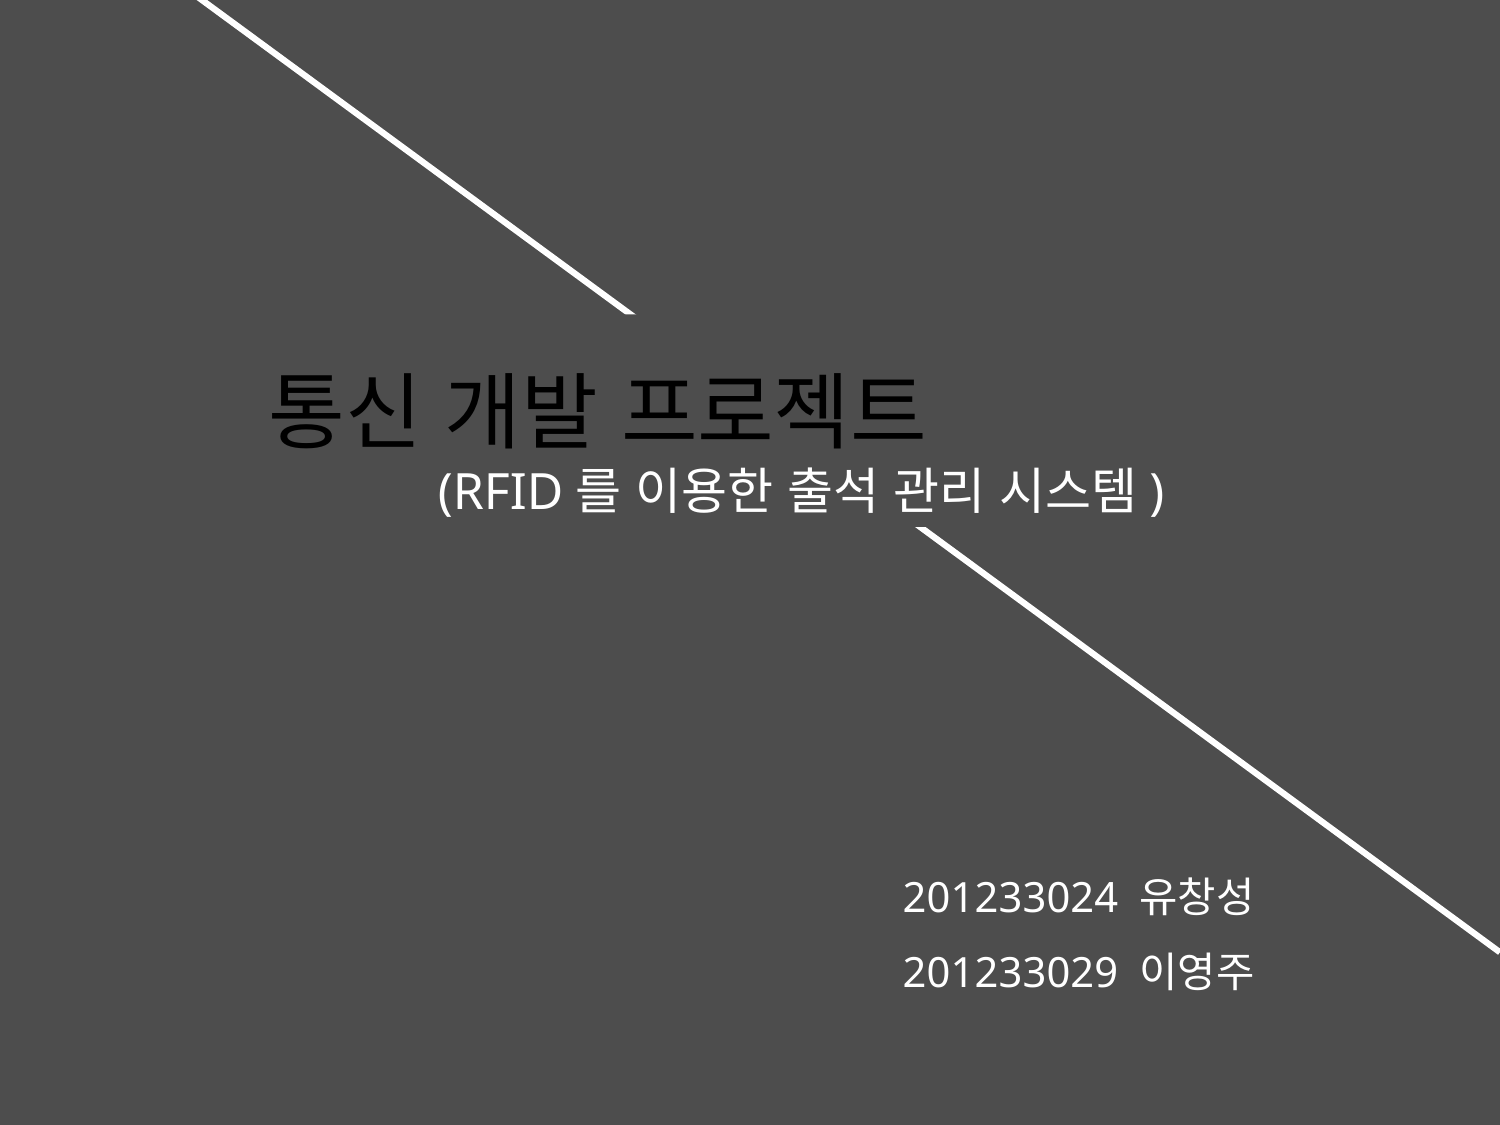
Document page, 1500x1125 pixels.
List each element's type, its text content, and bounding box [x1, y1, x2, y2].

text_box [147, 0, 1500, 953]
text_box 201233024 유창성 201233029 이영주 [147, 960, 1270, 1003]
